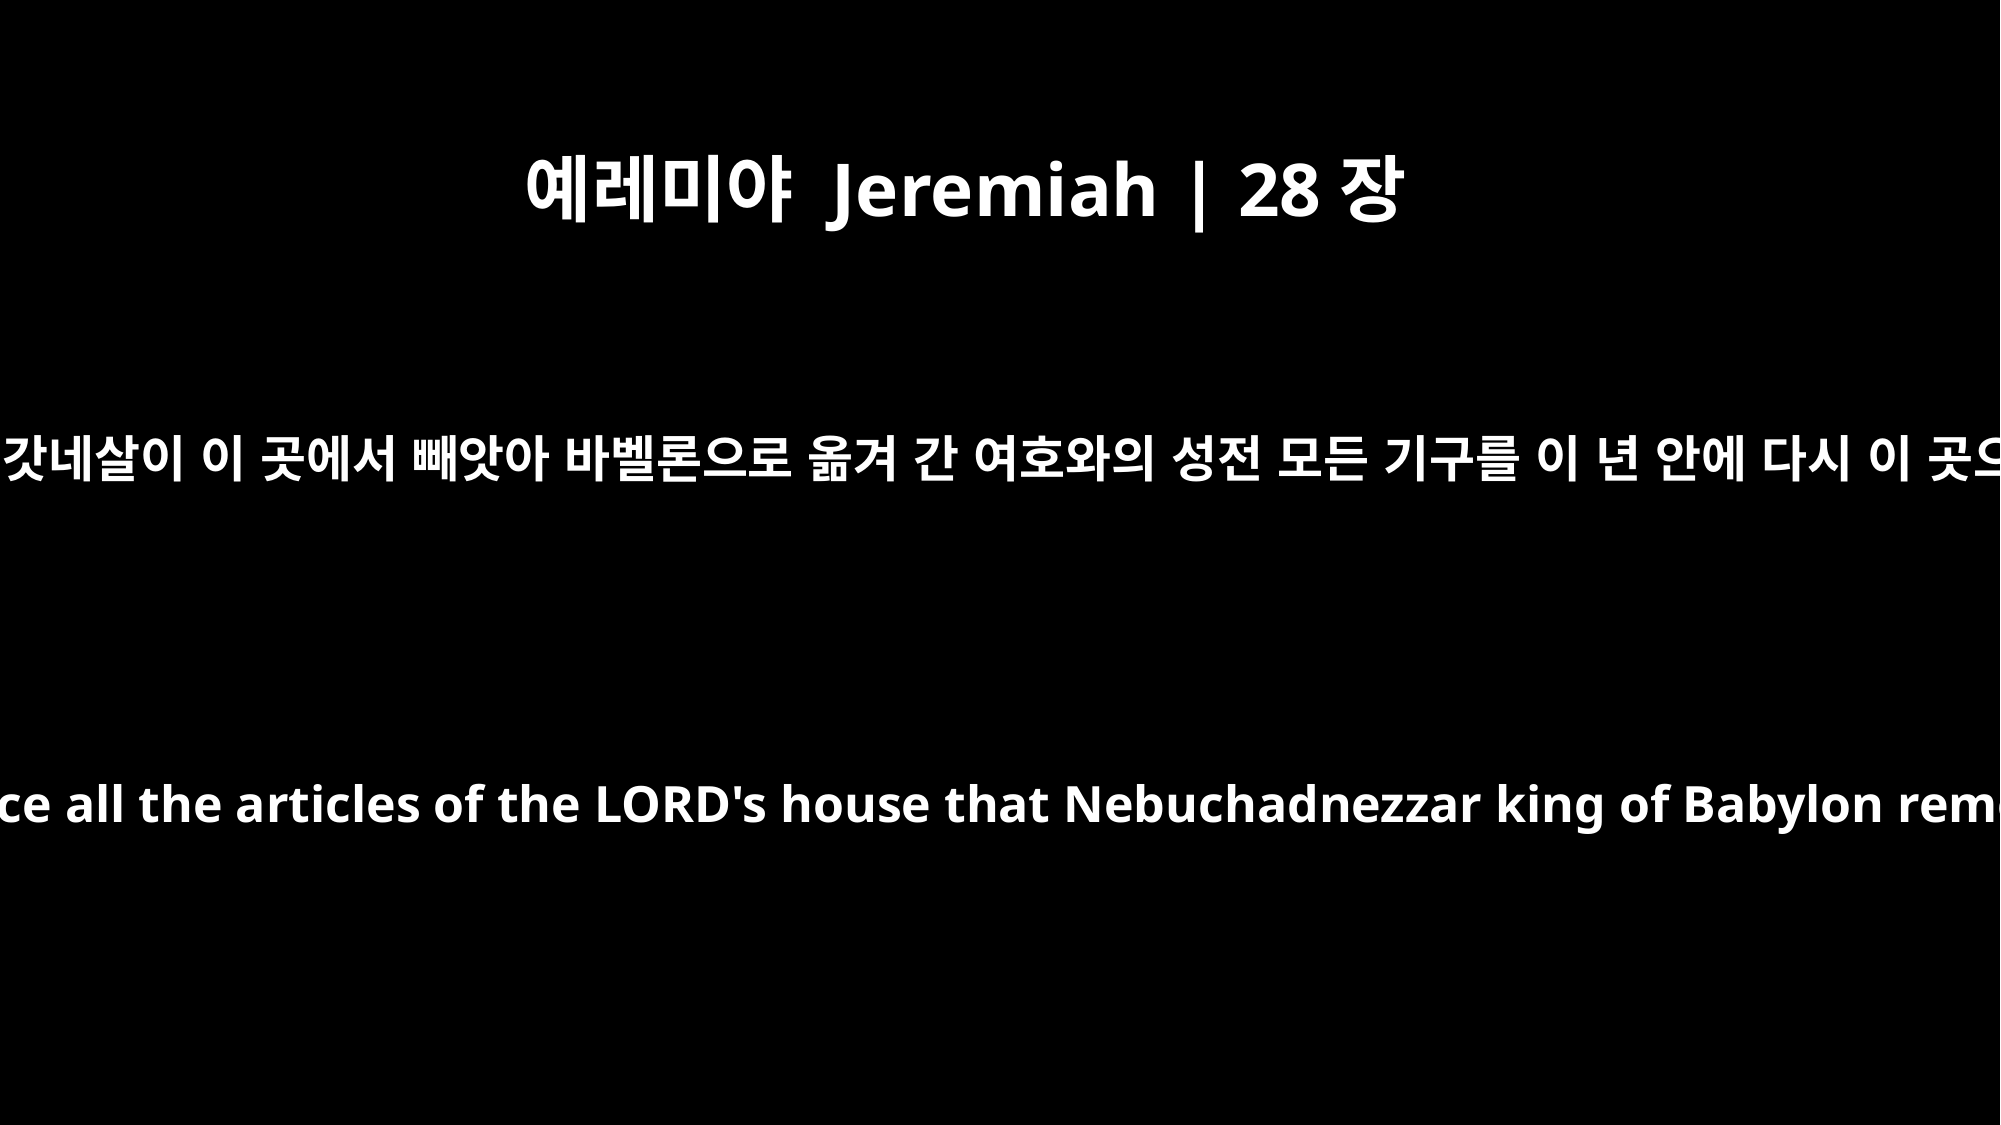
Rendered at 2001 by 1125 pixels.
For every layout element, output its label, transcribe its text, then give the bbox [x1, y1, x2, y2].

text_box Within two years I will bring back to this place all the articles of the LORD's house that Nebuchadnezzar king of Babylon removed from here and took to Babylon. [0, 764, 2000, 840]
text_box 예레미야 Jeremiah | 28장 [510, 136, 1422, 239]
text_box 3 내가 바벨론의 왕 느부갓네살이 이 곳에서 빼앗아 바벨론으로 옮겨 간 여호와의 성전 모든 기구를 이 년 안에 다시 이 곳으로 되돌려 오리라 [0, 359, 2000, 495]
